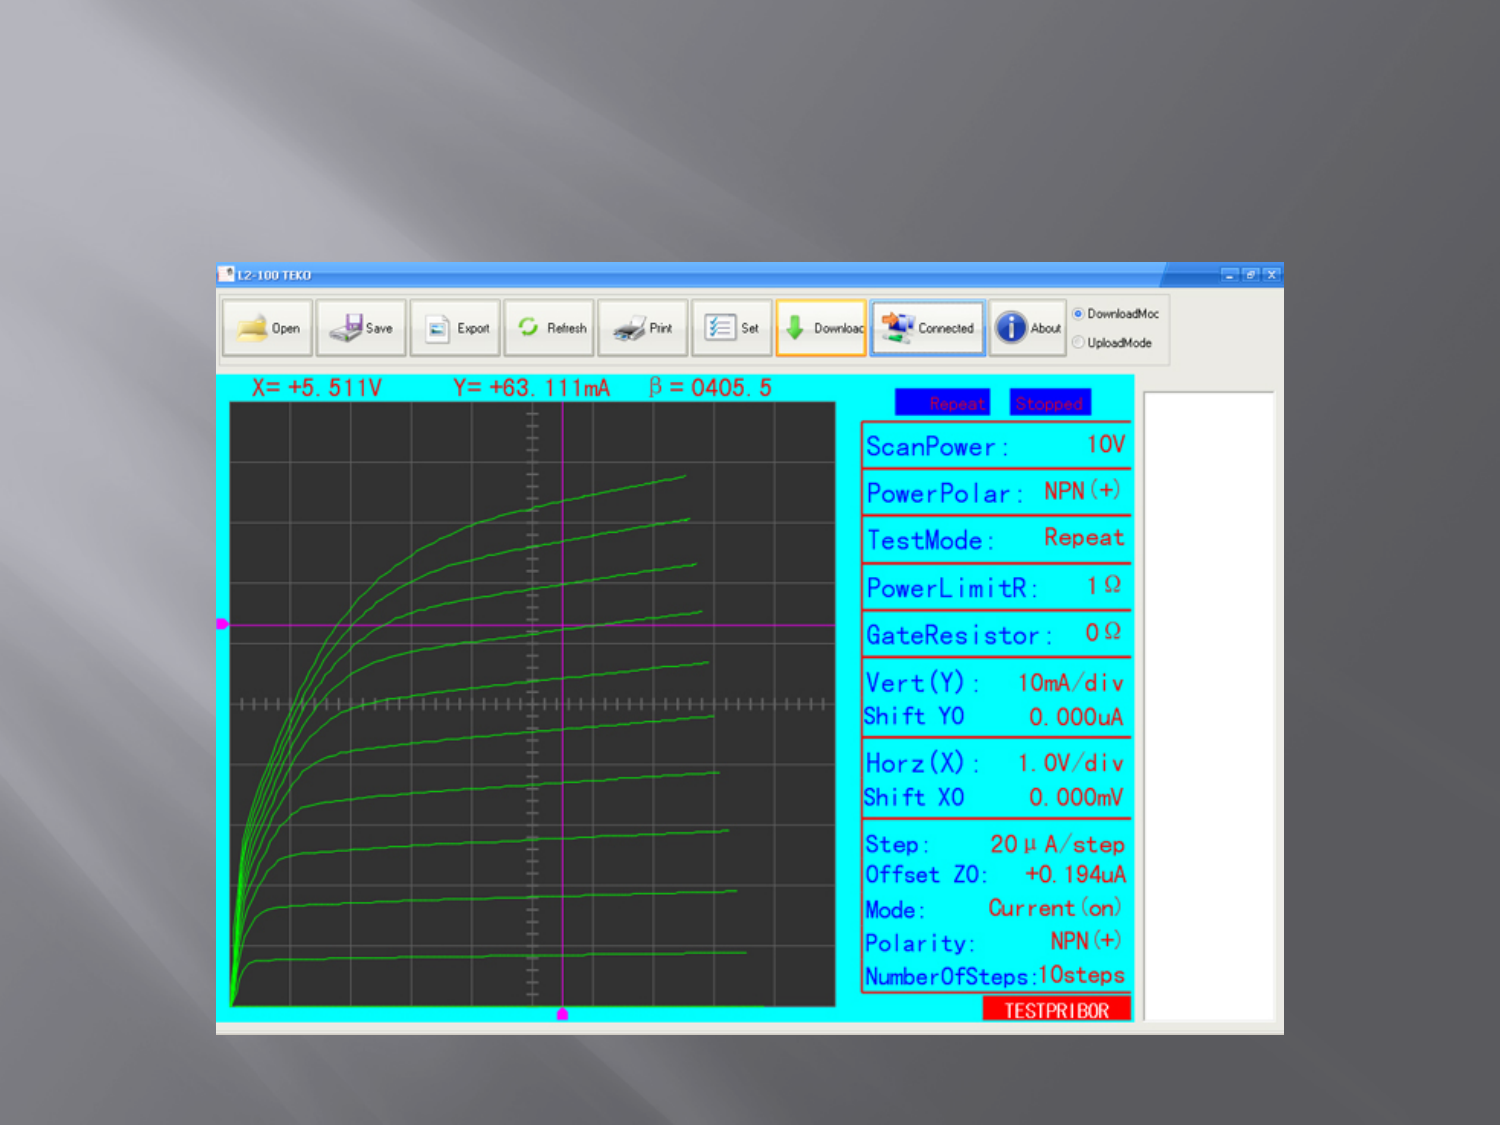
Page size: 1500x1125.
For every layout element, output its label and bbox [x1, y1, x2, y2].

list [216, 262, 1284, 1036]
